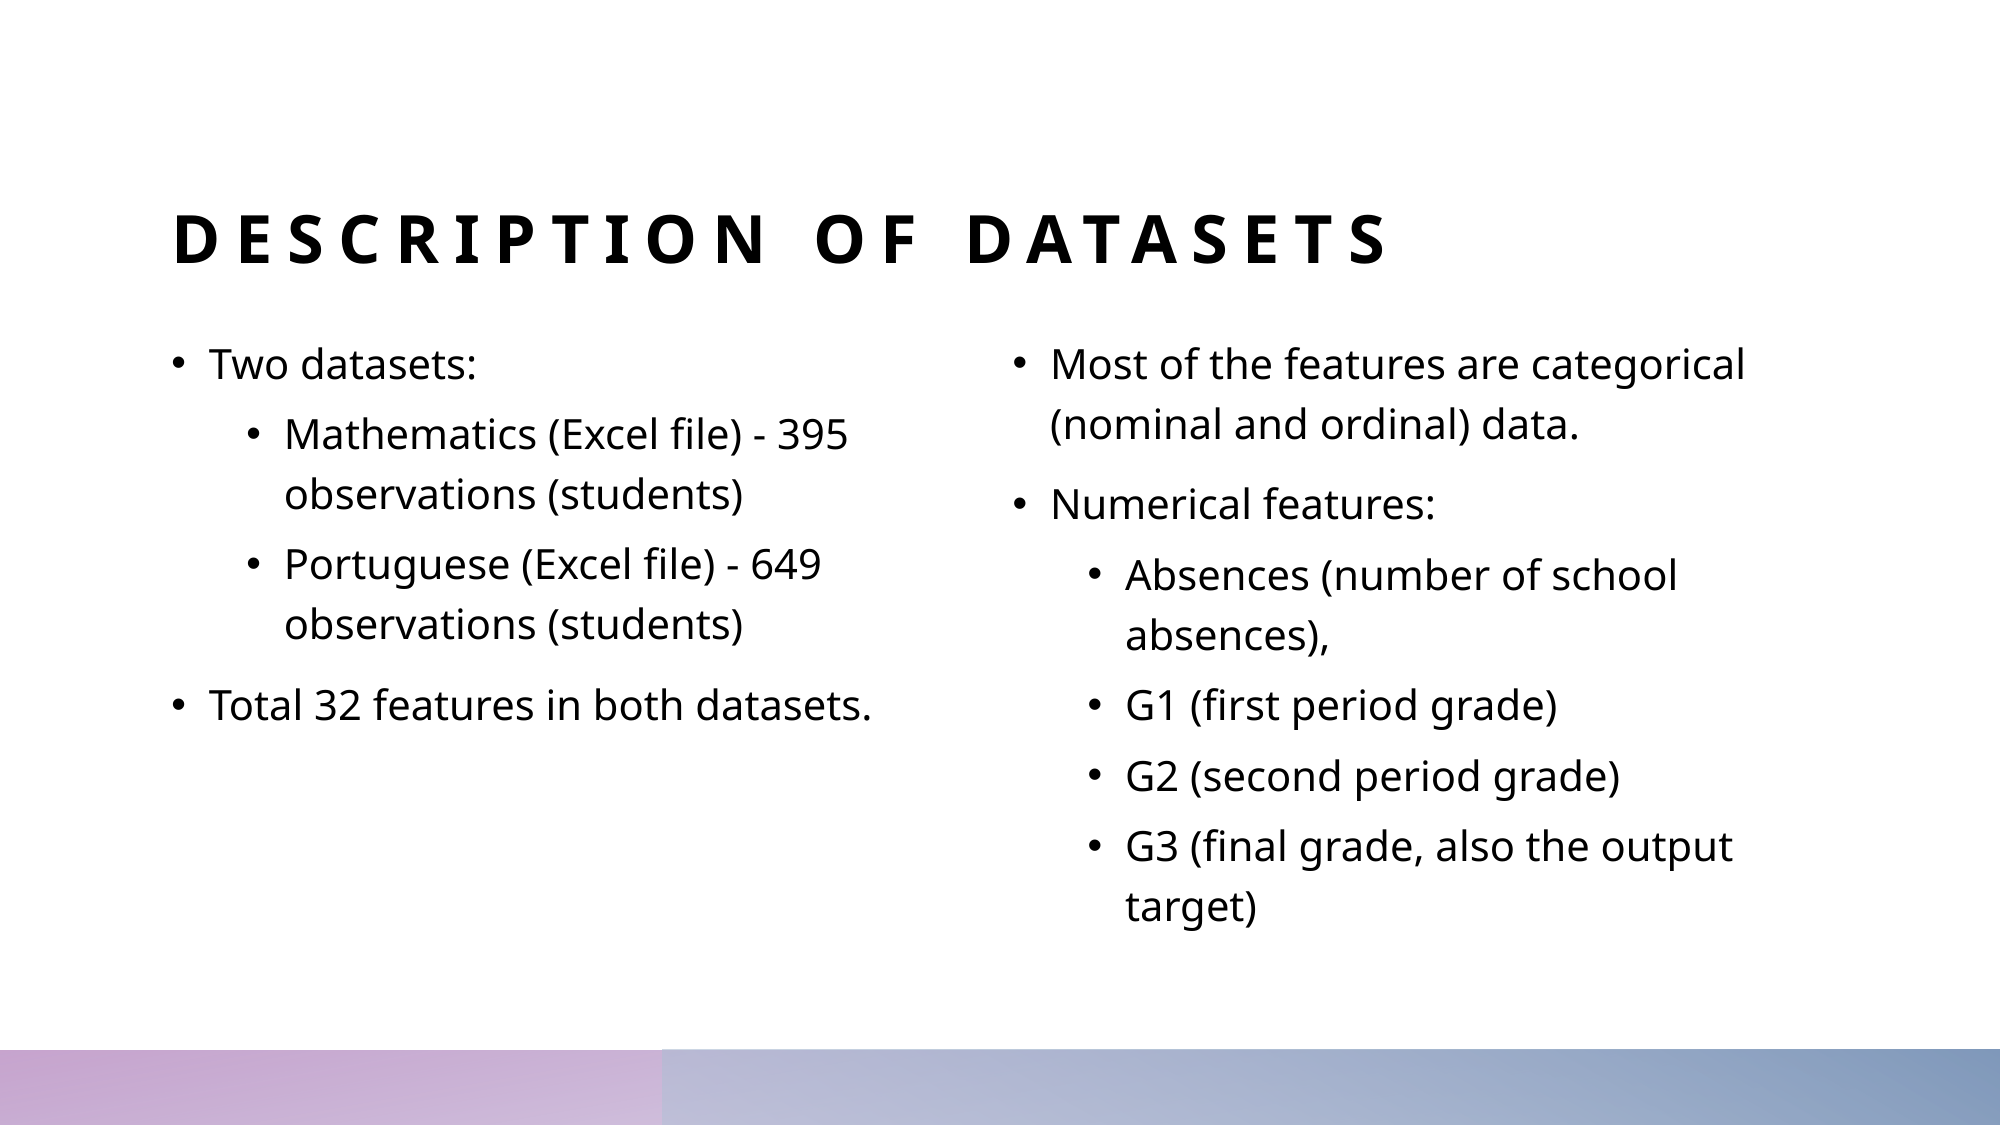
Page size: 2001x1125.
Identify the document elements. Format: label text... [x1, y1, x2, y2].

title Description of Datasets [171, 75, 1863, 278]
list Most of the features are categorical (nominal and ordinal) data. Numerical features: Absences (number of school absences), G1 (first period grade) G2 (second period grade) G3 (final grade, also the output target) [1012, 327, 1863, 1014]
list Two datasets: Mathematics (Excel file) - 395 observations (students) Portuguese (Excel file) - 649 observations (students) Total 32 features in both datasets. [171, 327, 988, 1014]
